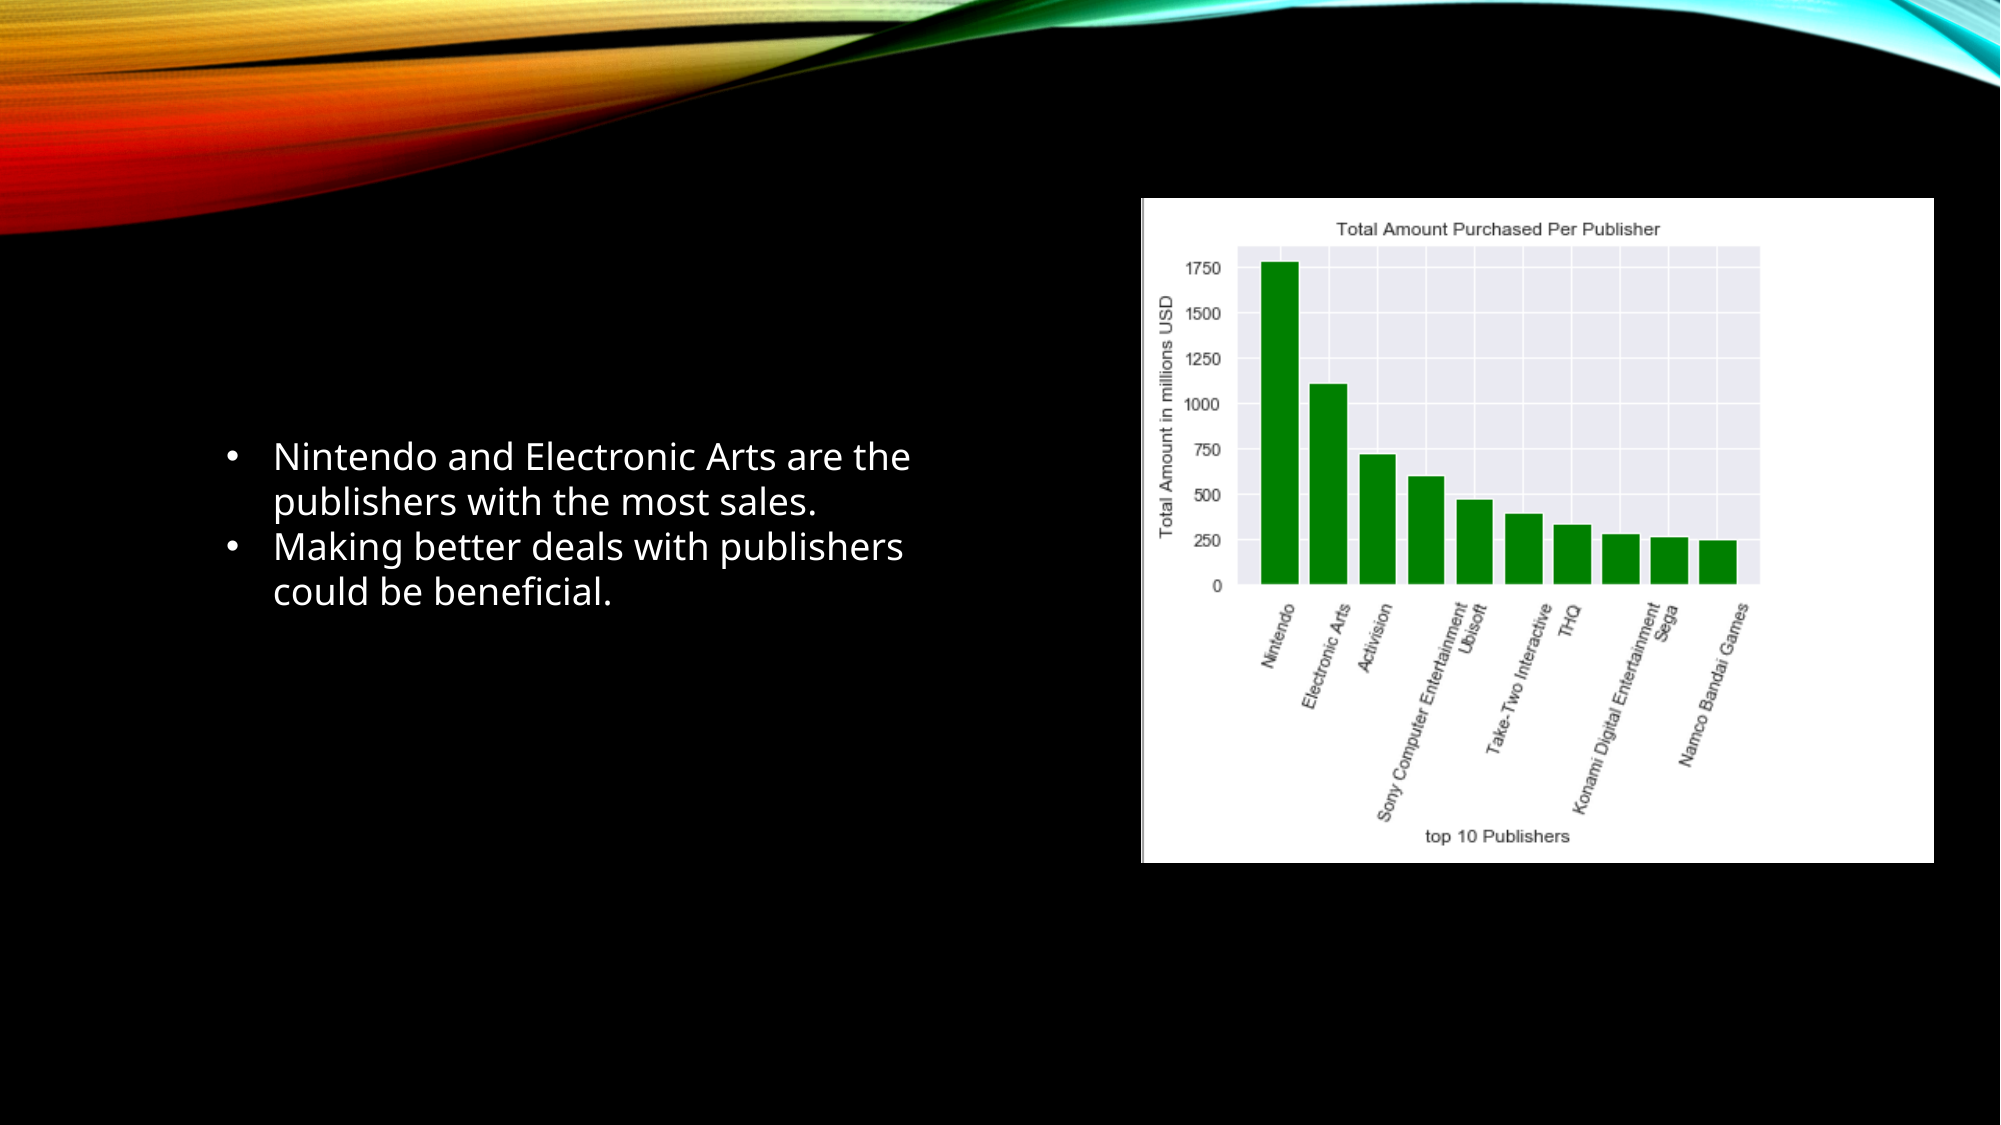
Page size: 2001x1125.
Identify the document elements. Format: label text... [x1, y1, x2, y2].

text_box Nintendo and Electronic Arts are the publishers with the most sales. Making better deals with publishers could be beneficial. [211, 425, 960, 666]
picture [0, 0, 2000, 864]
